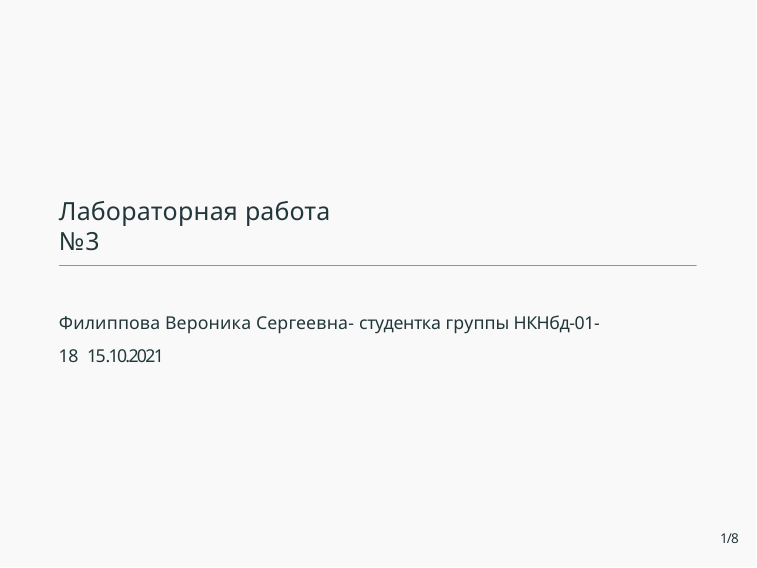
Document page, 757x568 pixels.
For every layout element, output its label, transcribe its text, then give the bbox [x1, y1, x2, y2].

text_box Филиппова Вероника Сергеевна- студентка группы НКНбд-01-18 15.10.2021 [56, 298, 607, 367]
text_box 1/8 [717, 527, 742, 546]
text_box Лабораторная работа №3 [56, 193, 367, 256]
